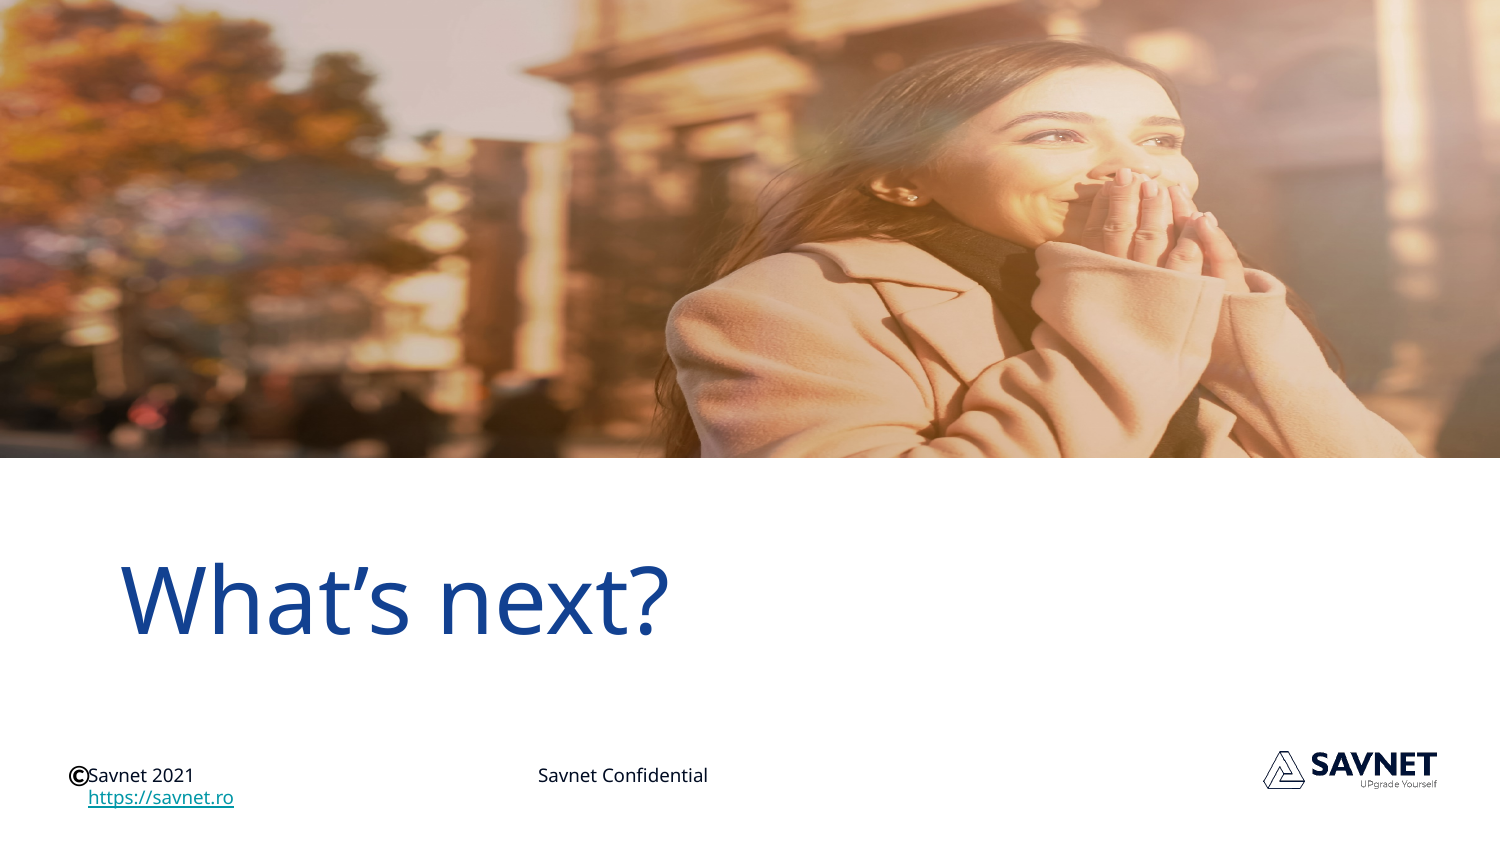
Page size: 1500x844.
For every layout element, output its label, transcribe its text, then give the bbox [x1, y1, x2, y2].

text_box Savnet 2021 Savnet Confidential https://savnet.ro [76, 757, 1264, 817]
text_box © [55, 751, 89, 798]
picture [0, 0, 1500, 459]
picture [1262, 751, 1438, 789]
text_box What’s next? [109, 535, 1498, 660]
